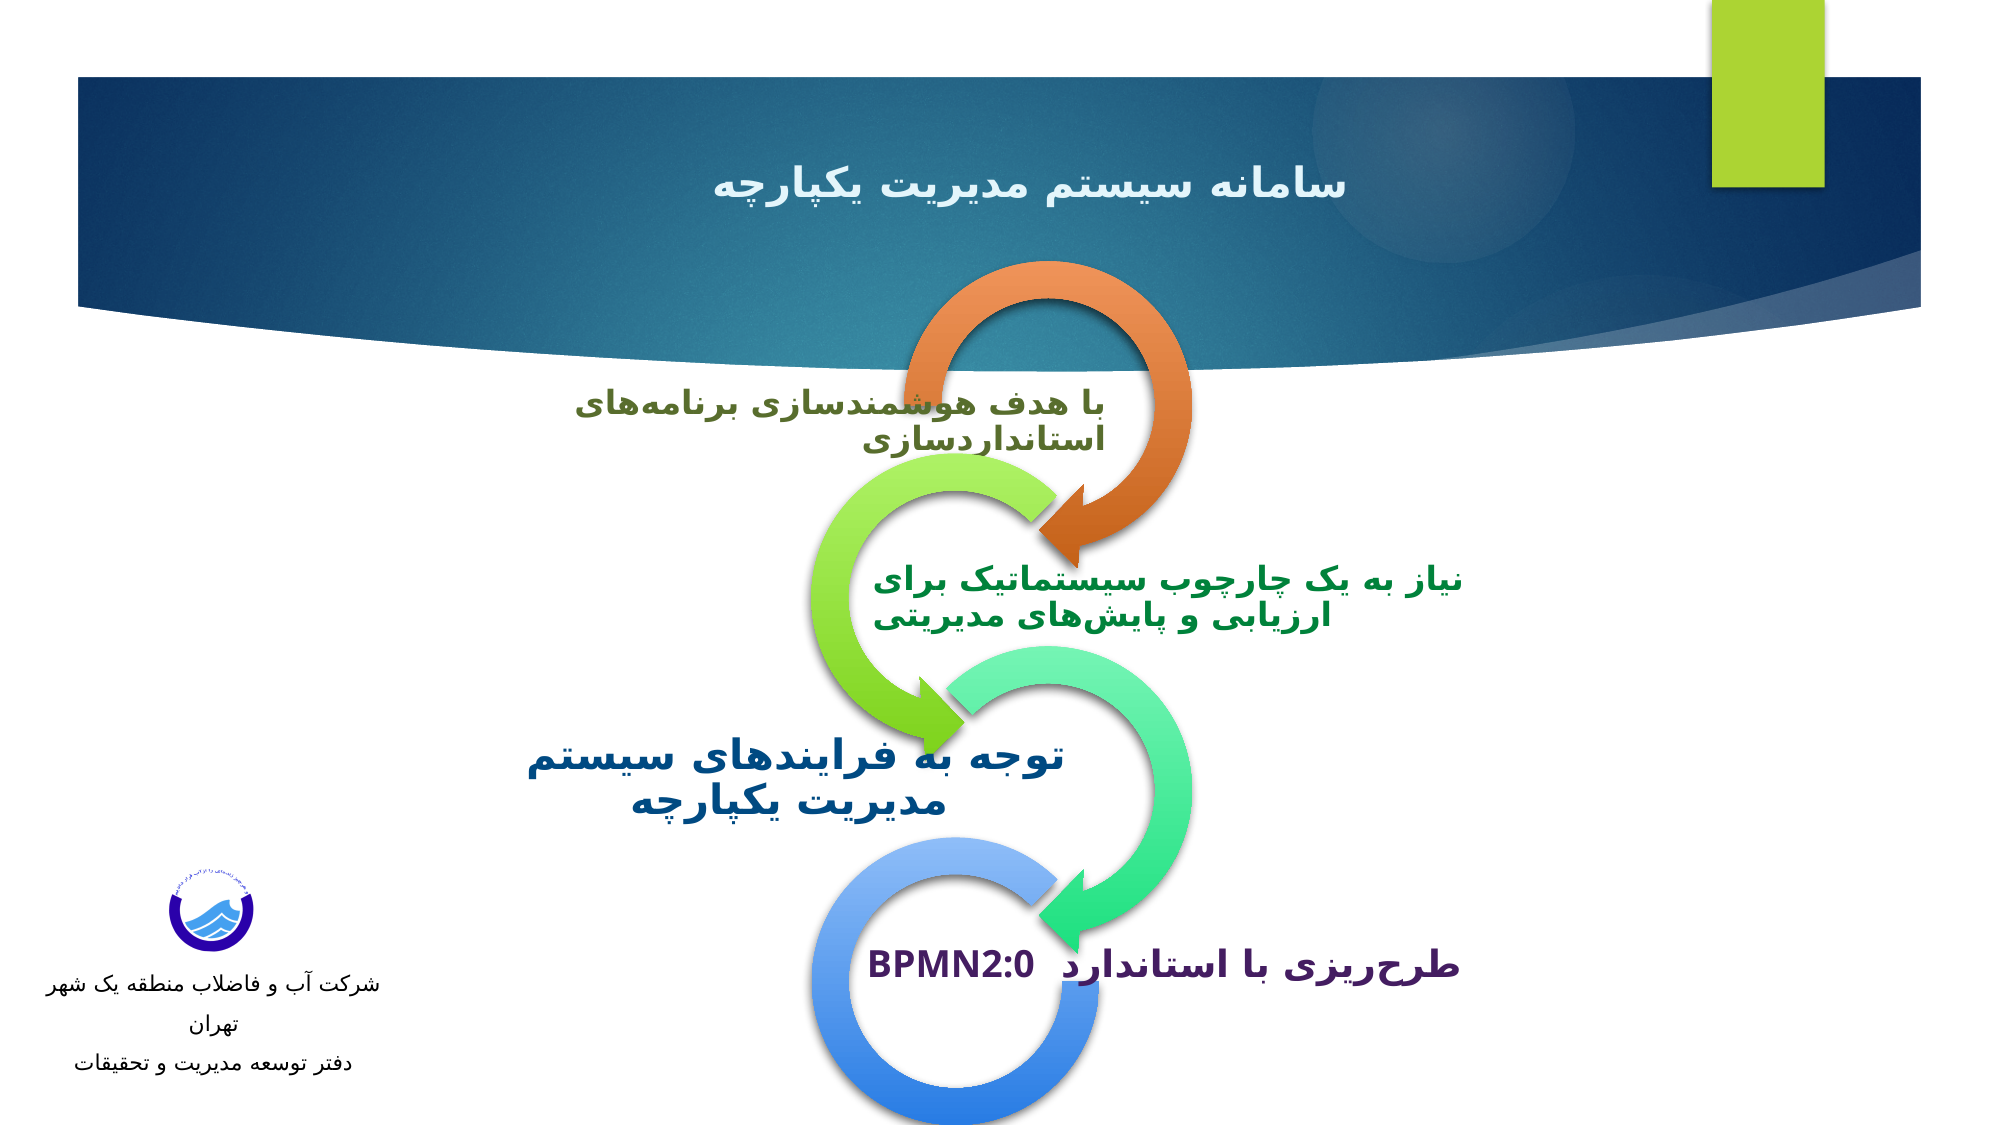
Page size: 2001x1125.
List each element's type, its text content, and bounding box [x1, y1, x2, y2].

text_box شرکت آب و فاضلاب منطقه یک شهر تهران دفتر توسعه مدیریت و تحقیقات [26, 949, 264, 1083]
picture [166, 861, 257, 955]
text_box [269, 237, 1731, 1125]
text_box سامانه سیستم مدیریت یکپارچه [408, 123, 1653, 236]
